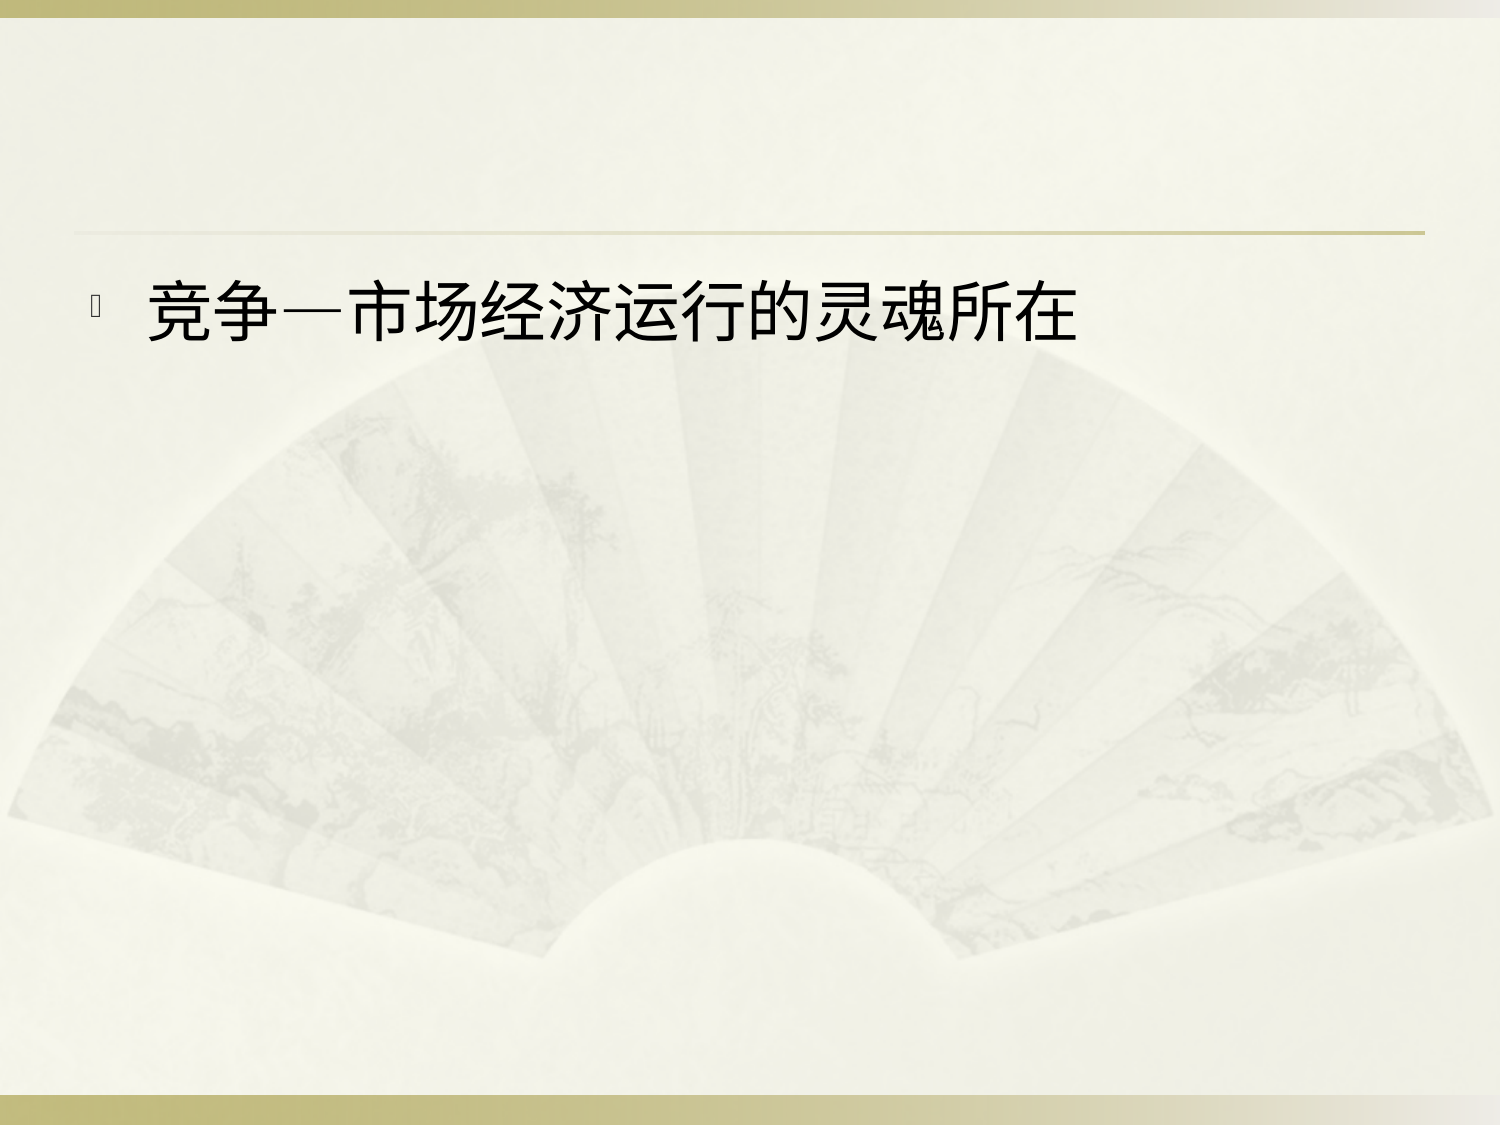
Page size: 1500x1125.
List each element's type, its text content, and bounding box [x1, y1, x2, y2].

list 竞争—市场经济运行的灵魂所在 [74, 262, 1426, 1032]
